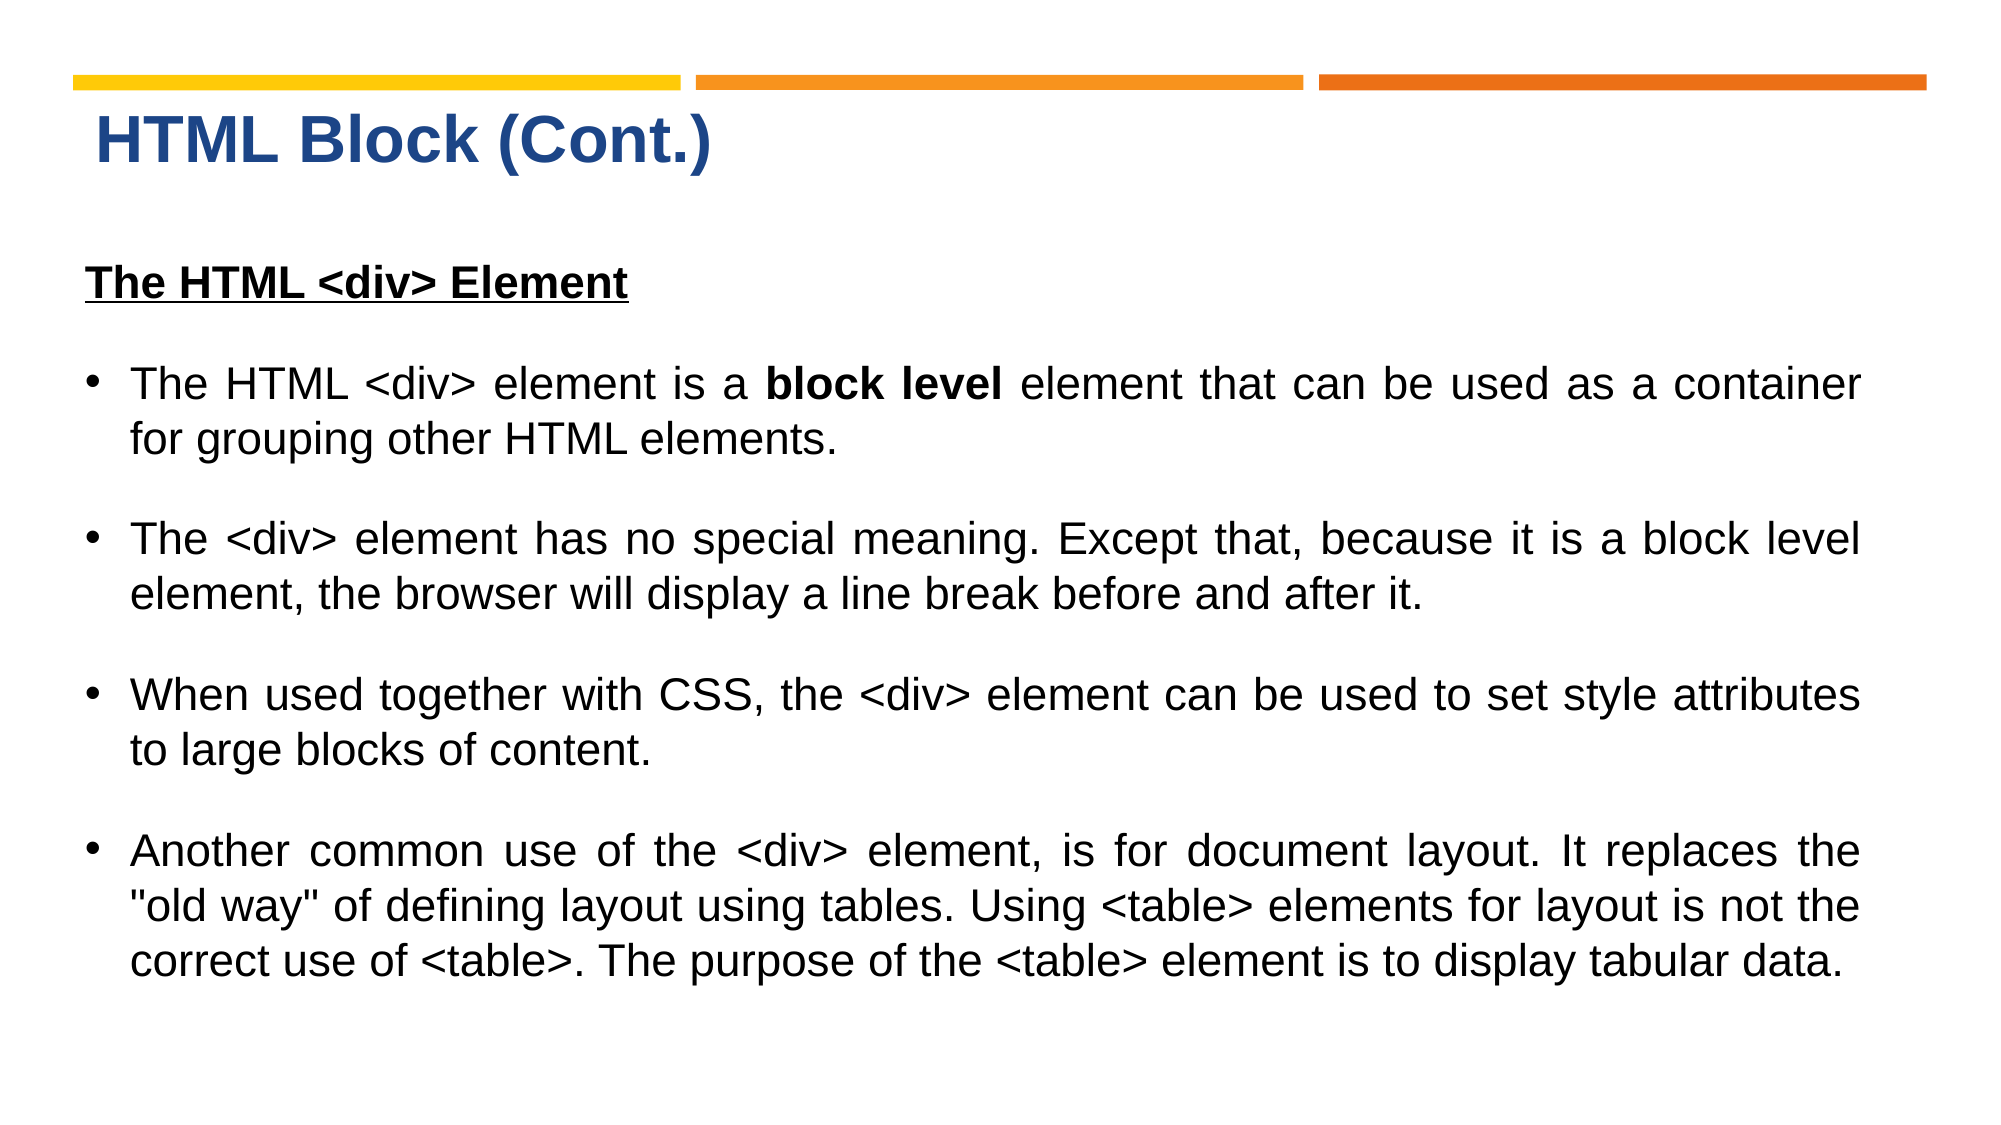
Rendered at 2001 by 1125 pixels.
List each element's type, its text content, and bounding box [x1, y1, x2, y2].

list The HTML <div> Element The HTML <div> element is a block level element that can be used as a container for grouping other HTML elements. The <div> element has no special meaning. Except that, because it is a block level element, the browser will display a line break before and after it. When used together with CSS, the <div> element can be used to set style attributes to large blocks of content. Another common use of the <div> element, is for document layout. It replaces the "old way" of defining layout using tables. Using <table> elements for layout is not the correct use of <table>. The purpose of the <table> element is to display tabular data. [69, 244, 1878, 1026]
title HTML Block (Cont.) [80, 57, 1885, 224]
